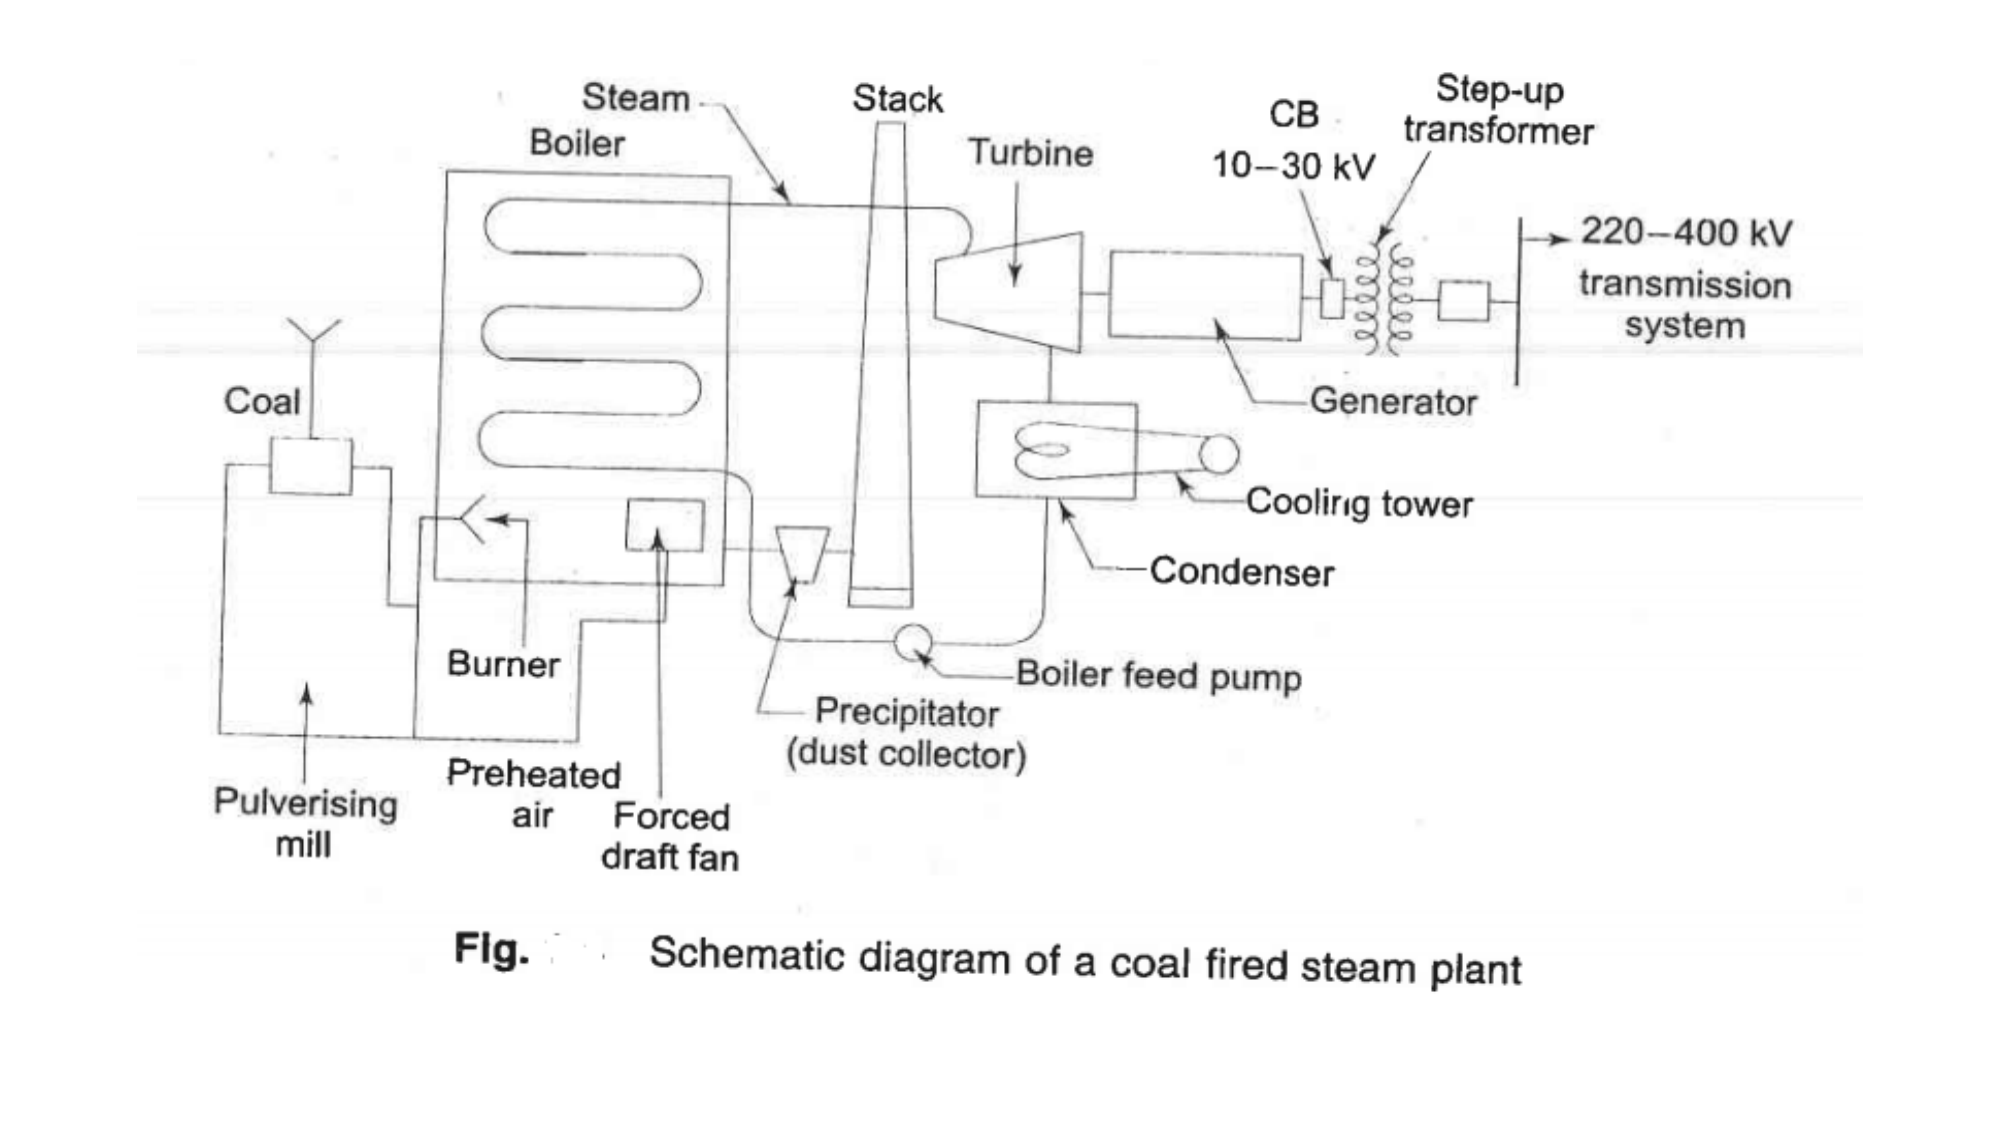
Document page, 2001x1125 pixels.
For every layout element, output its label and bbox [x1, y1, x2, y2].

list [137, 59, 1863, 1014]
